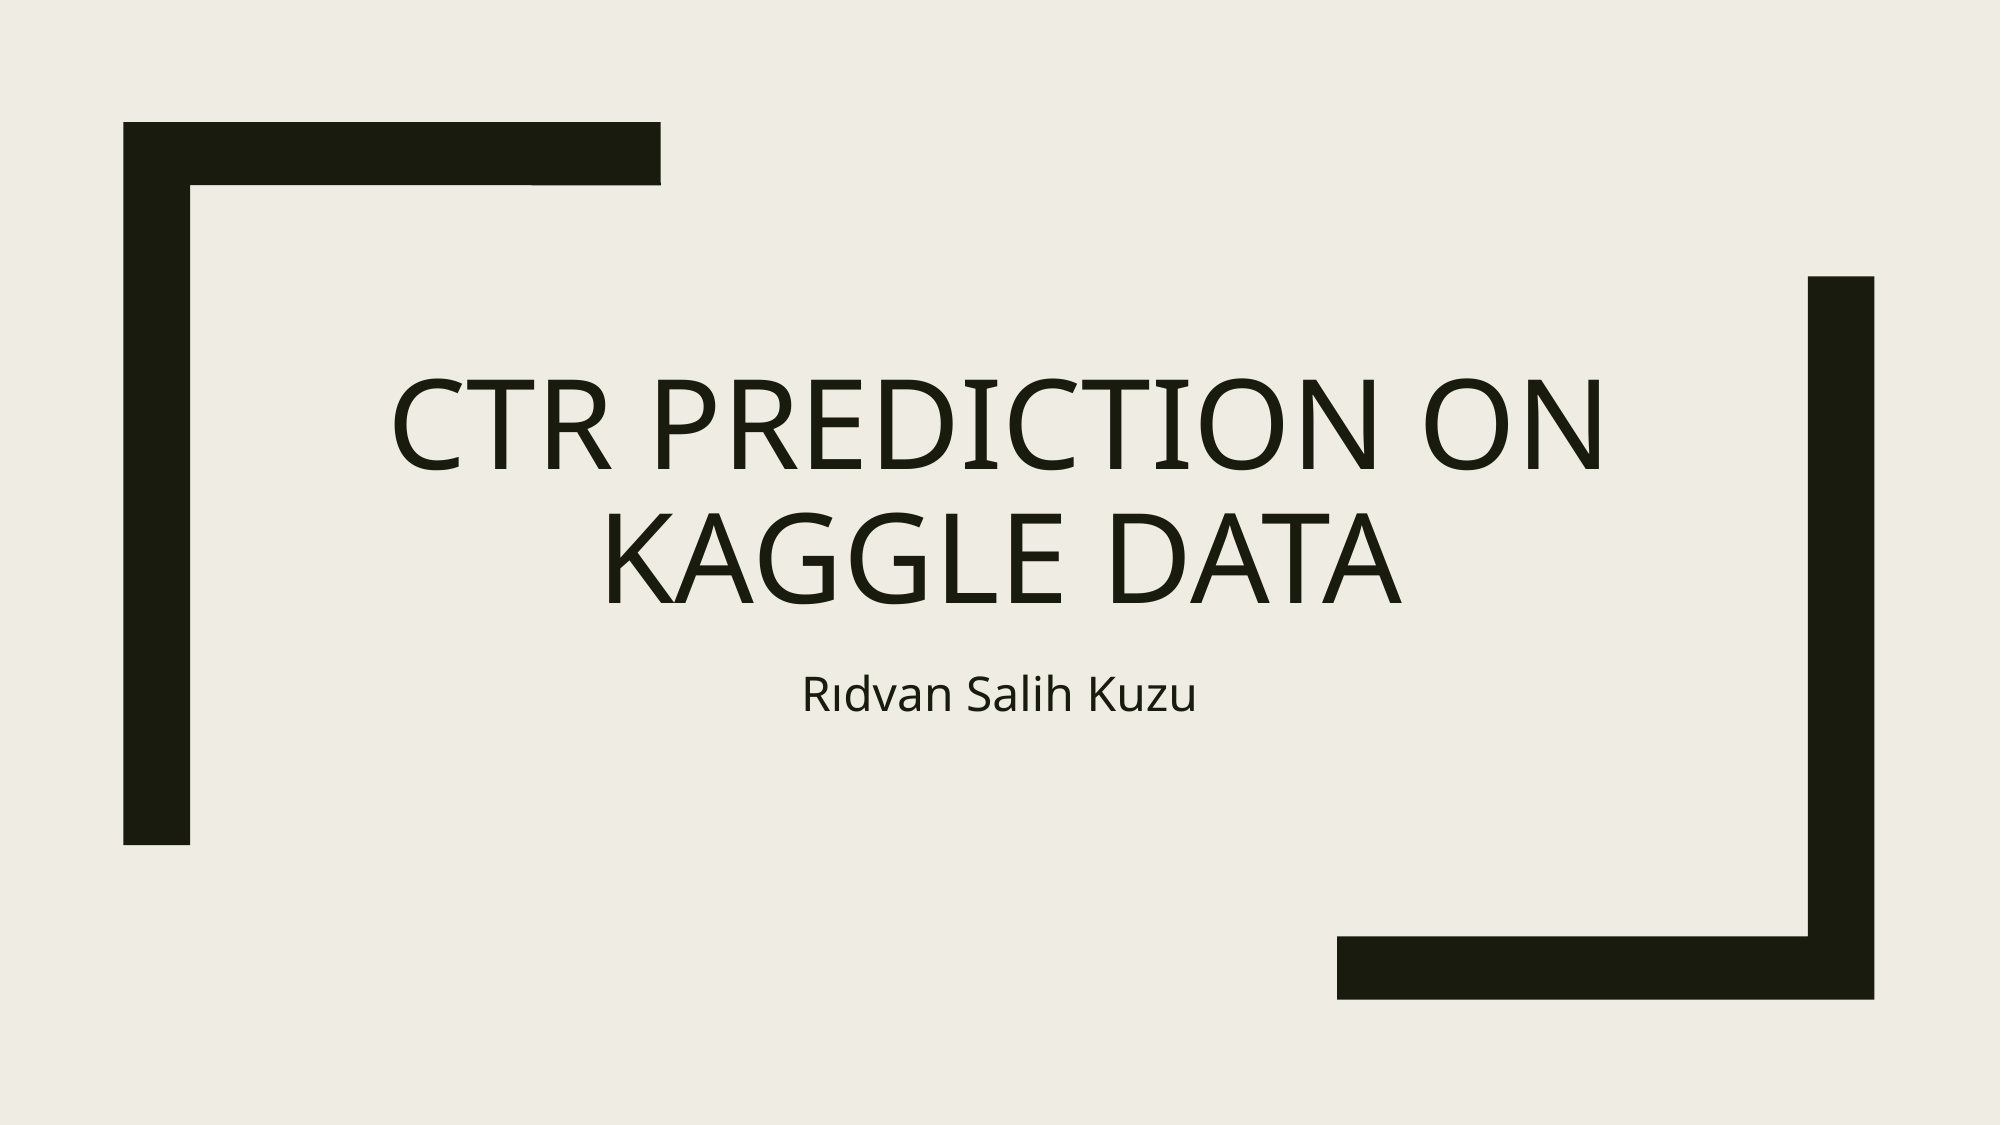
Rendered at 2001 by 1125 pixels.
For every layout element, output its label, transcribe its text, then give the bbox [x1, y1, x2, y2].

title CTR Predıctıon on KAGGLE Data [314, 293, 1686, 638]
subtitle Rıdvan Salih Kuzu [439, 649, 1561, 828]
